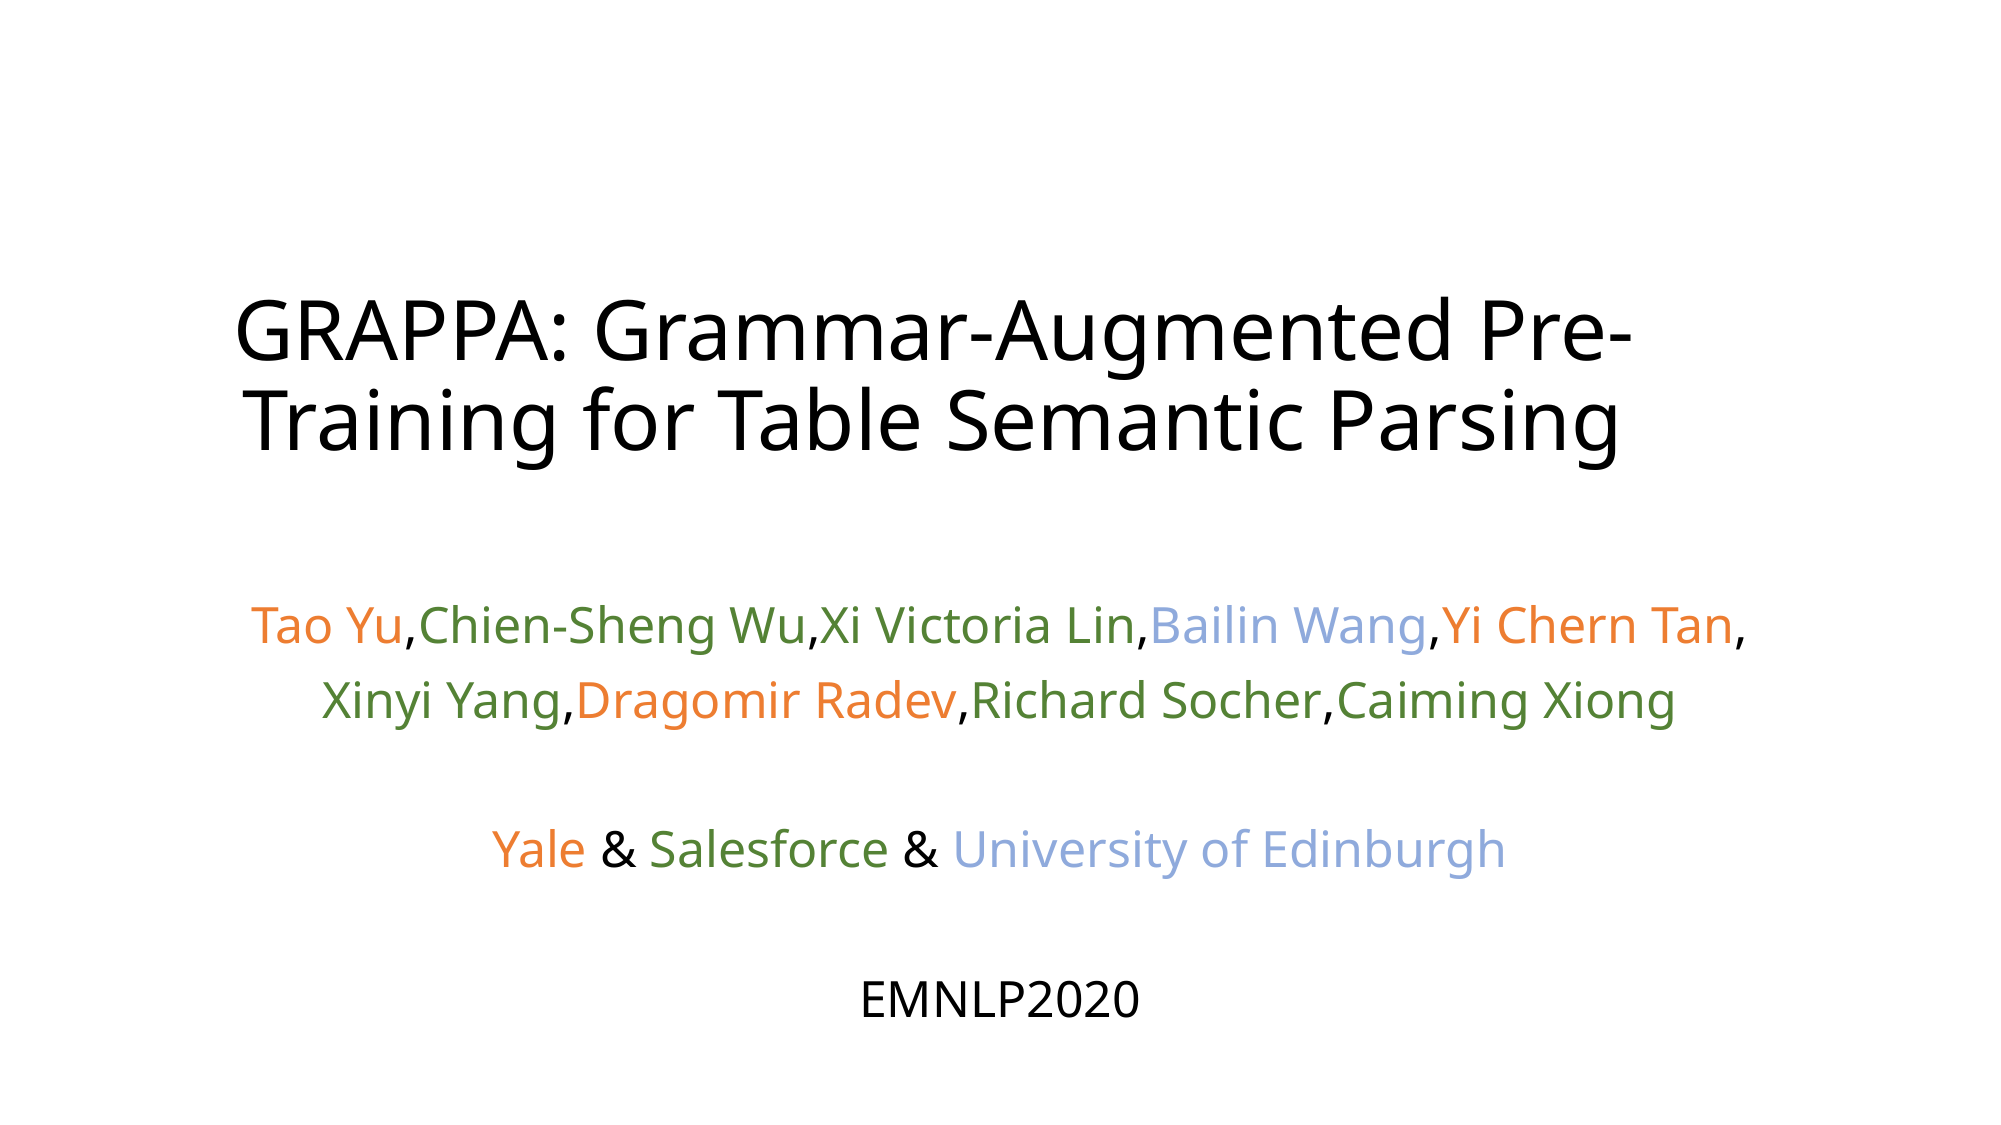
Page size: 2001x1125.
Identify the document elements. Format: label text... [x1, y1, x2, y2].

title ﻿GRAPPA: Grammar-Augmented Pre-Training for Table Semantic Parsing [115, 184, 1750, 576]
subtitle Tao Yu,Chien-Sheng Wu,Xi Victoria Lin,Bailin Wang,Yi Chern Tan, Xinyi Yang,Dragomir Radev,Richard Socher,Caiming Xiong Yale & Salesforce & ﻿University of ﻿Edinburgh EMNLP2020 [182, 592, 1818, 1060]
